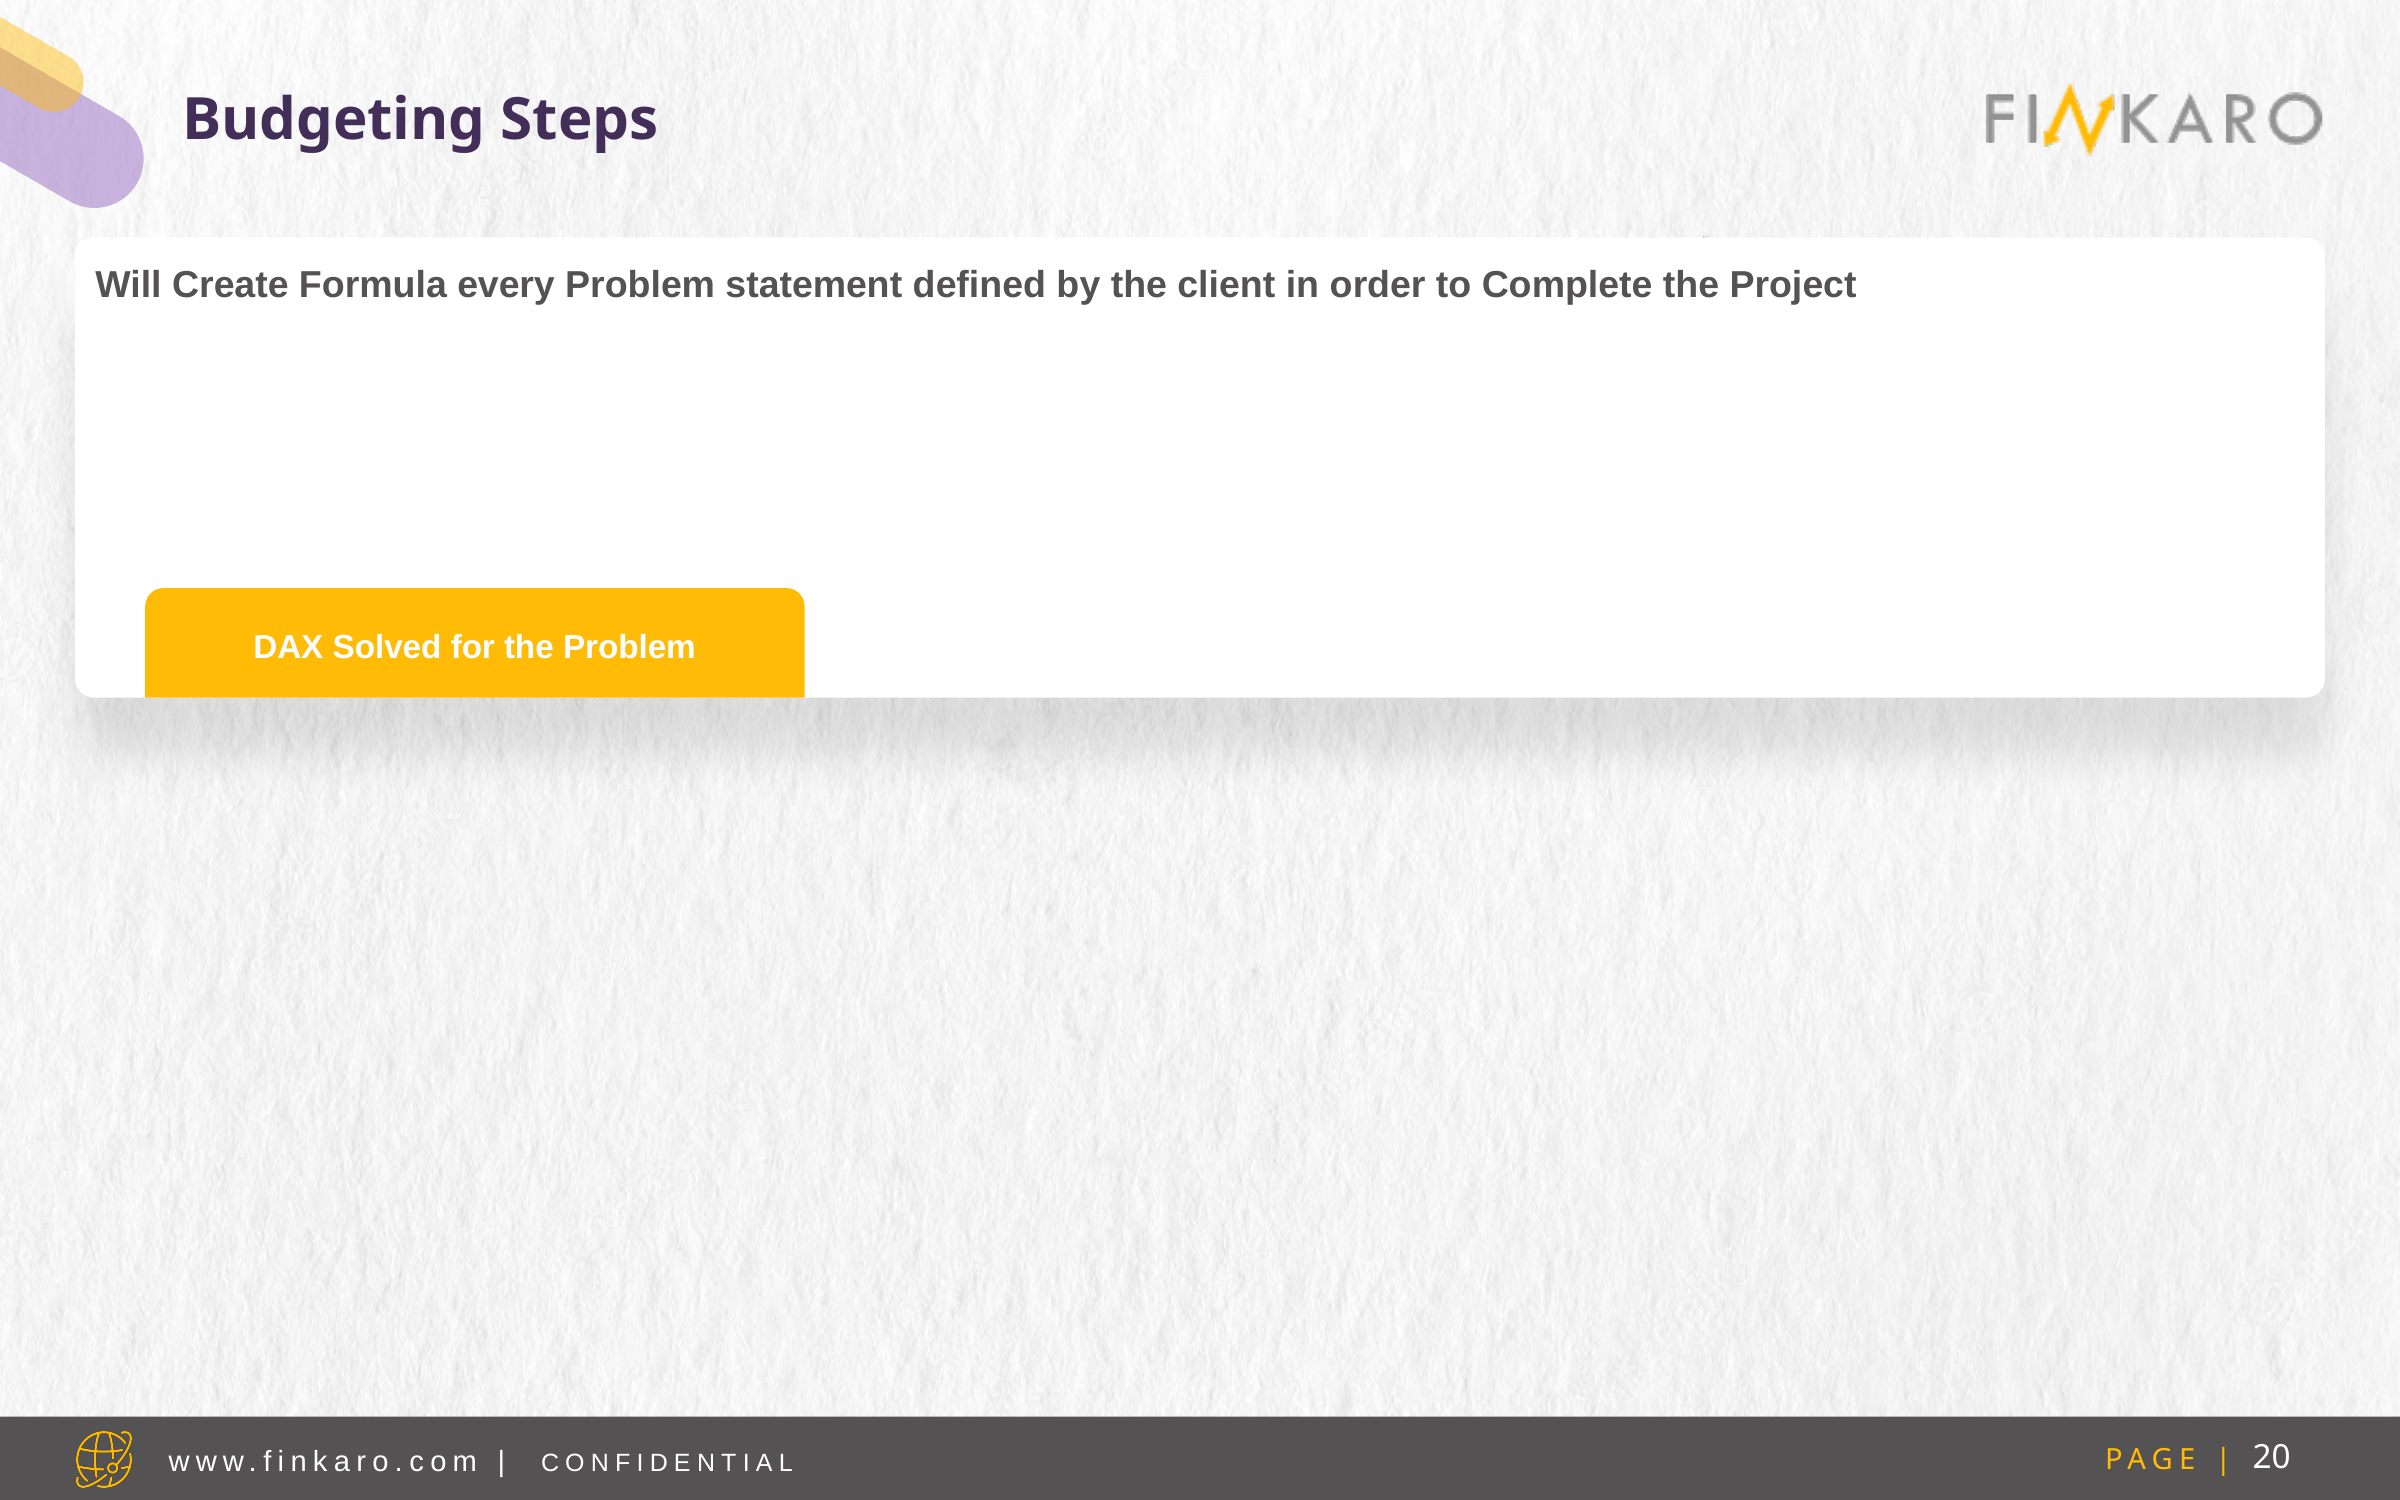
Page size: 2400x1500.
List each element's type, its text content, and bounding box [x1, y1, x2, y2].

picture [76, 1431, 132, 1488]
text_box Will Create Formula every Problem statement defined by the client in order to Complete the Project [73, 236, 2326, 699]
text_box Budgeting Steps [167, 0, 2109, 225]
picture [0, 0, 2400, 1416]
text_box DAX Solved for the Problem [144, 587, 806, 699]
